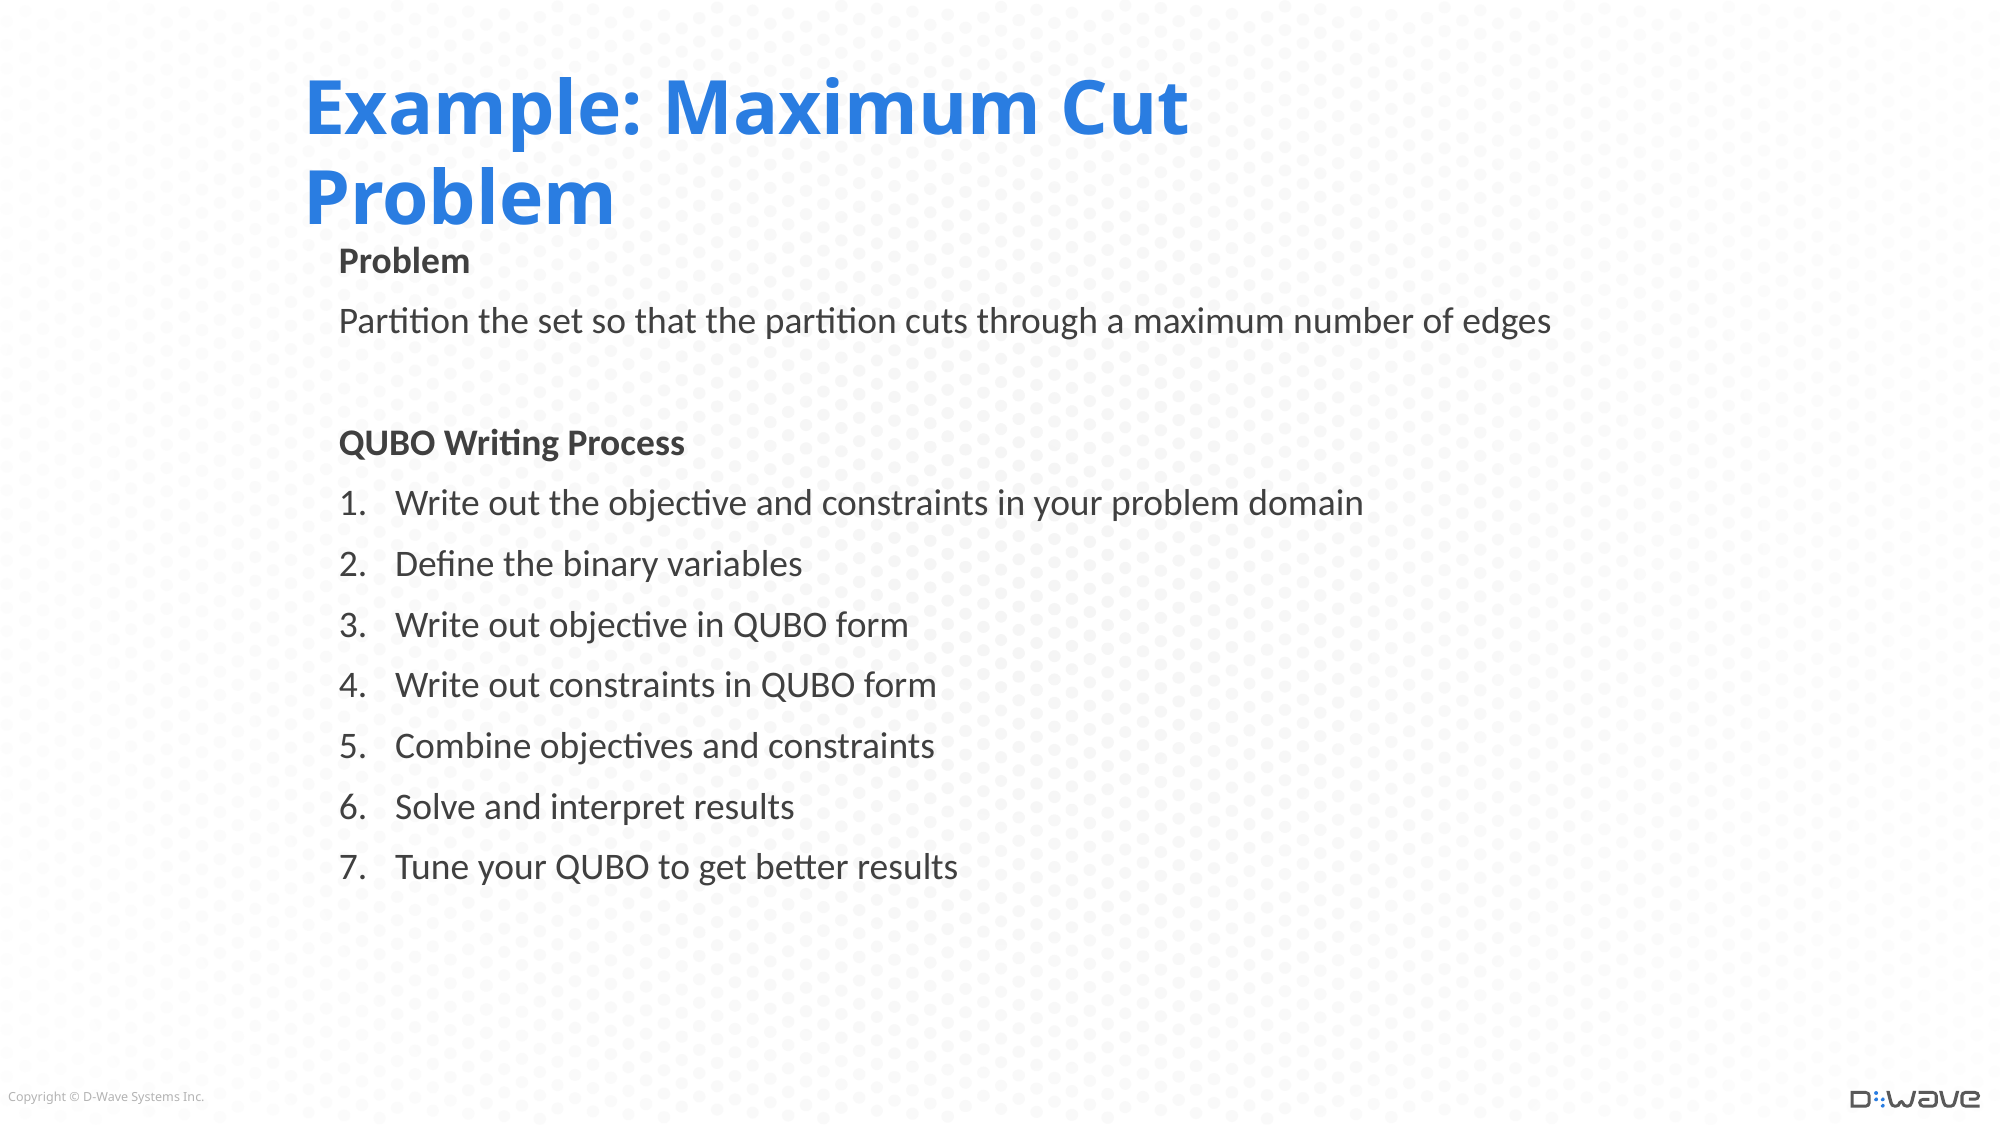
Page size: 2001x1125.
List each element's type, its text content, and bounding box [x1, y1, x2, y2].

list Problem Partition the set so that the partition cuts through a maximum number of edges QUBO Writing Process Write out the objective and constraints in your problem domain Define the binary variables Write out objective in QUBO form Write out constraints in QUBO form Combine objectives and constraints Solve and interpret results Tune your QUBO to get better results [329, 235, 1671, 1014]
title Example: Maximum Cut Problem [303, 59, 1503, 270]
